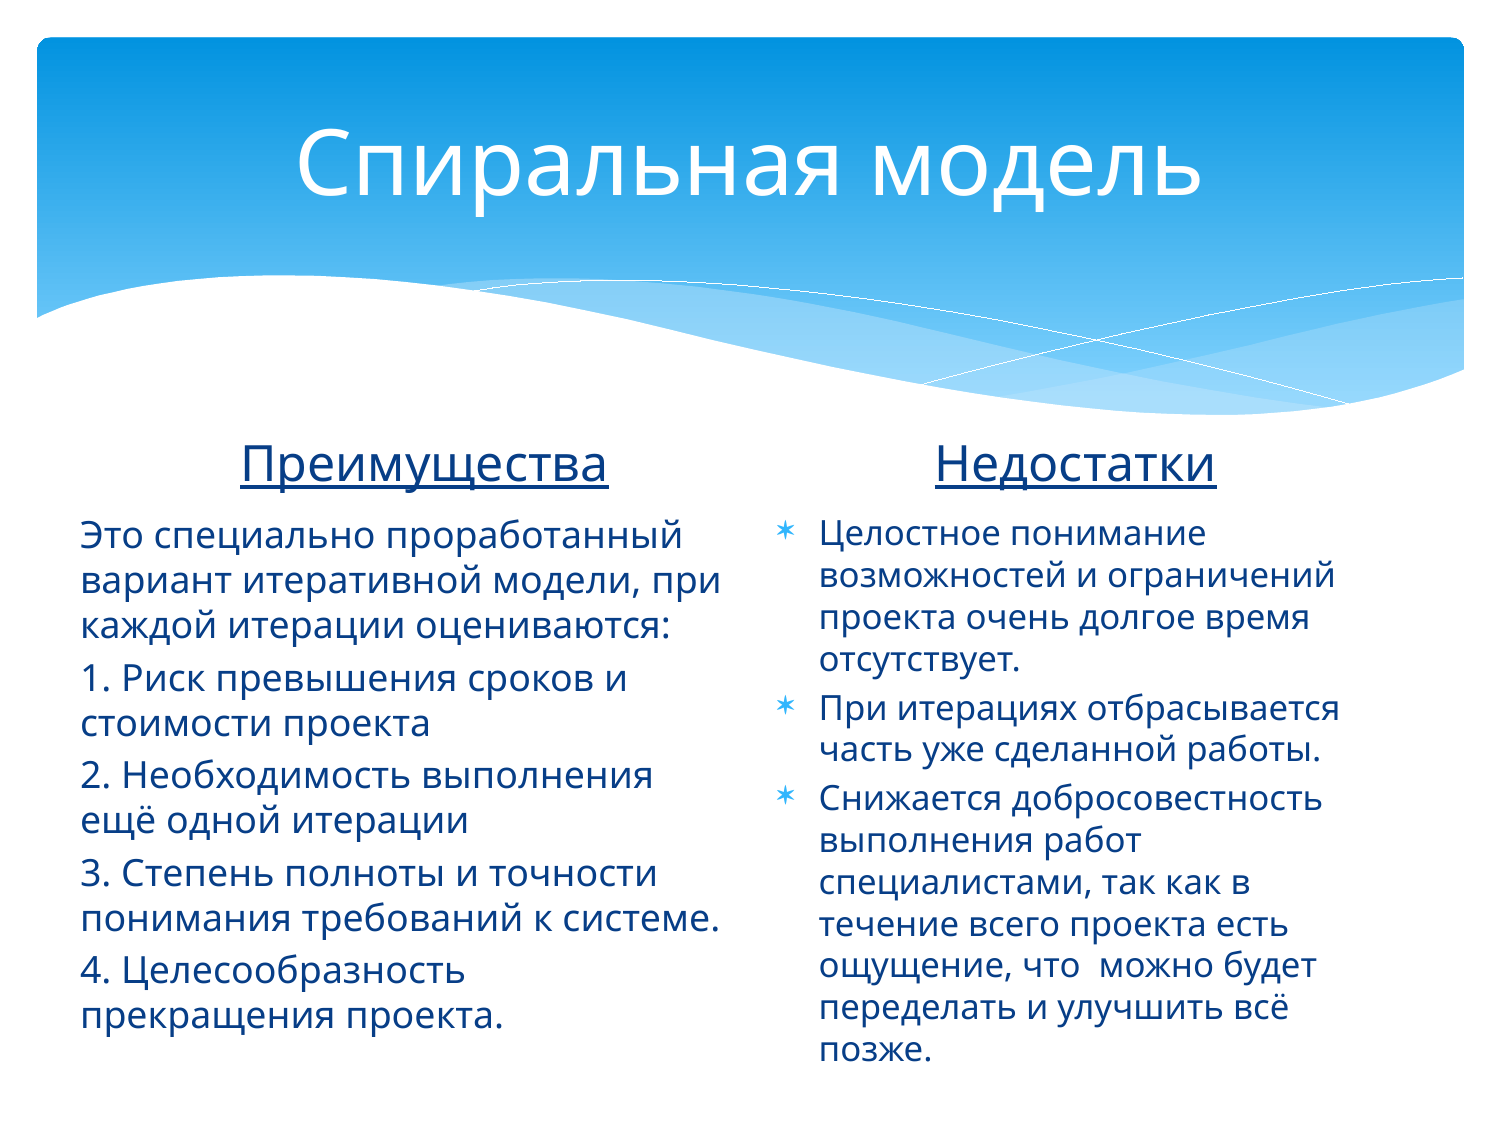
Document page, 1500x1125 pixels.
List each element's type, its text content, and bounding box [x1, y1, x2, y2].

list Это специально проработанный вариант итеративной модели, при каждой итерации оцениваются: 1. Риск превышения сроков и стоимости проекта 2. Необходимость выполнения ещё одной итерации 3. Степень полноты и точности понимания требований к системе. 4. Целесообразность прекращения проекта. [64, 503, 738, 1083]
list Преимущества [111, 408, 738, 503]
list Целостное понимание возможностей и ограничений проекта очень долгое время отсутствует. При итерациях отбрасывается часть уже сделанной работы. Снижается добросовестность выполнения работ специалистами, так как в течение всего проекта есть ощущение, что можно будет переделать и улучшить всё позже. [761, 503, 1389, 1083]
title Спиральная модель [75, 55, 1425, 261]
list Недостатки [762, 408, 1390, 514]
